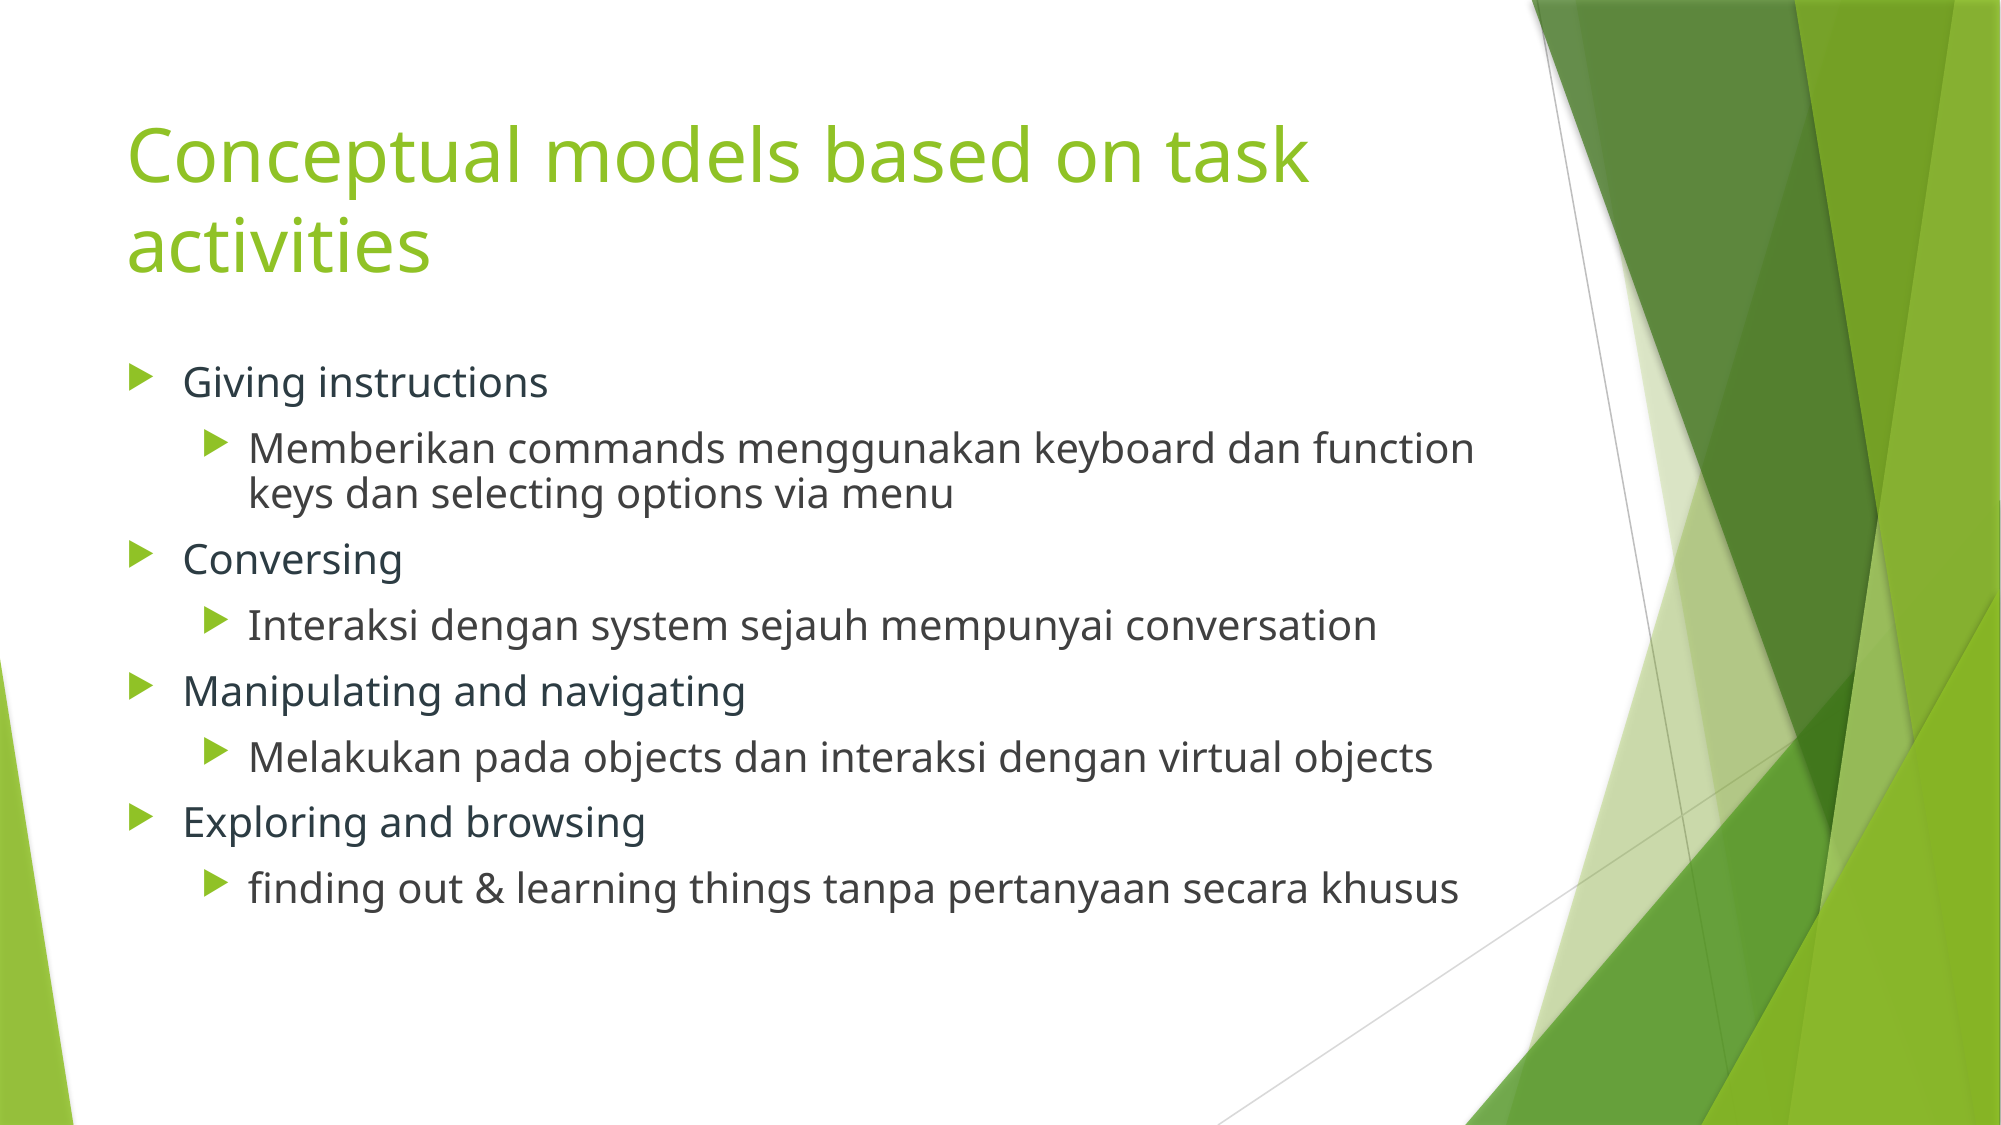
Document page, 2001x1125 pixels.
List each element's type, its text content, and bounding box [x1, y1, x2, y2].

list Giving instructions Memberikan commands menggunakan keyboard dan function keys dan selecting options via menu Conversing Interaksi dengan system sejauh mempunyai conversation Manipulating and navigating Melakukan pada objects dan interaksi dengan virtual objects Exploring and browsing finding out & learning things tanpa pertanyaan secara khusus [111, 354, 1522, 992]
title Conceptual models based on task activities [111, 99, 1522, 317]
